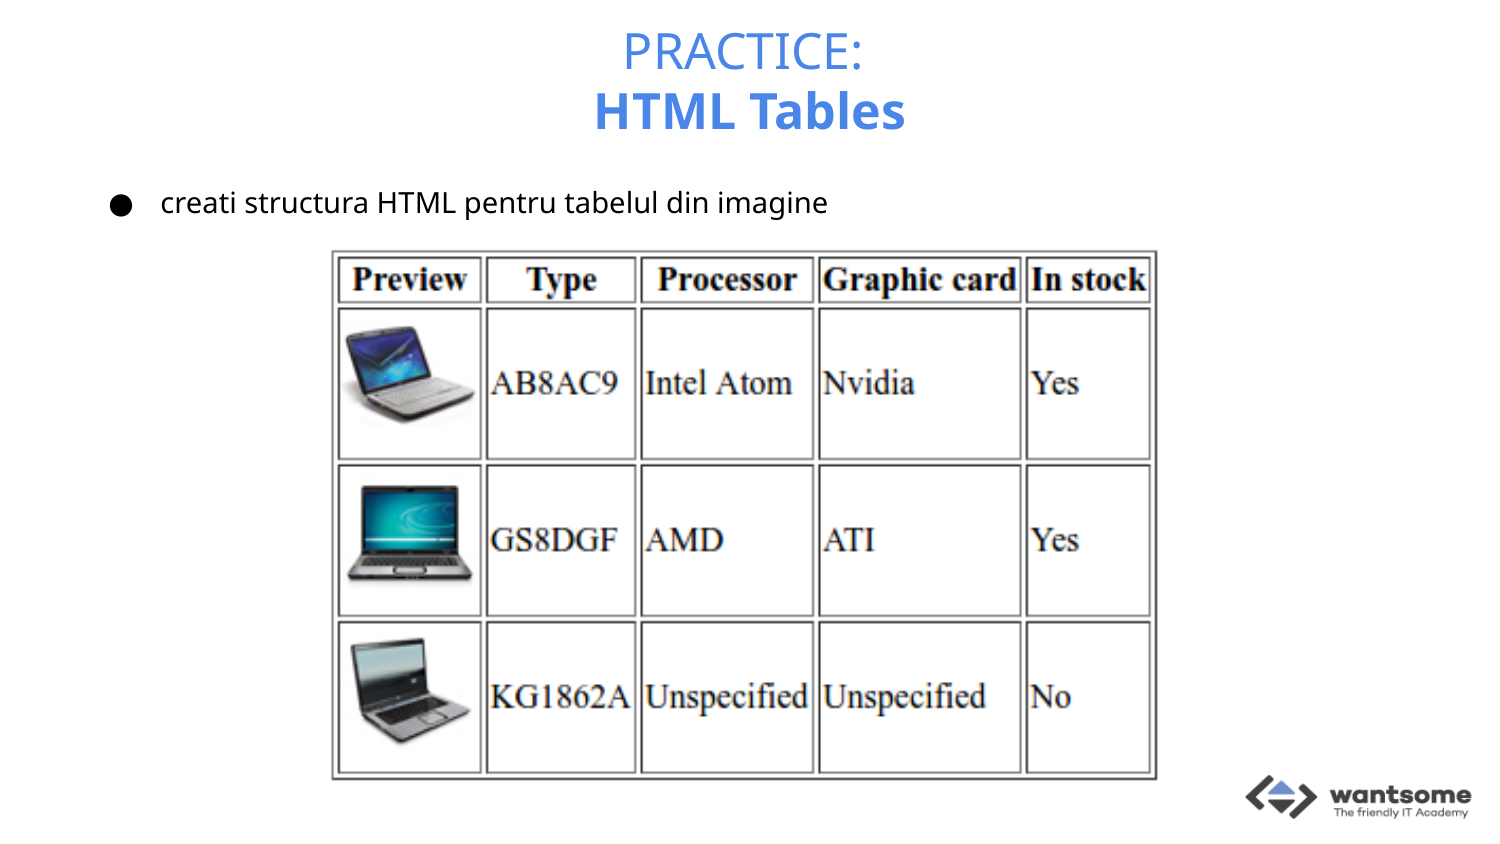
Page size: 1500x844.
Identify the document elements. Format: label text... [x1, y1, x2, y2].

picture [1236, 767, 1485, 828]
picture [326, 243, 1164, 781]
text_box creati structura HTML pentru tabelul din imagine [70, 164, 1420, 240]
text_box PRACTICE: HTML Tables [0, 4, 1500, 148]
